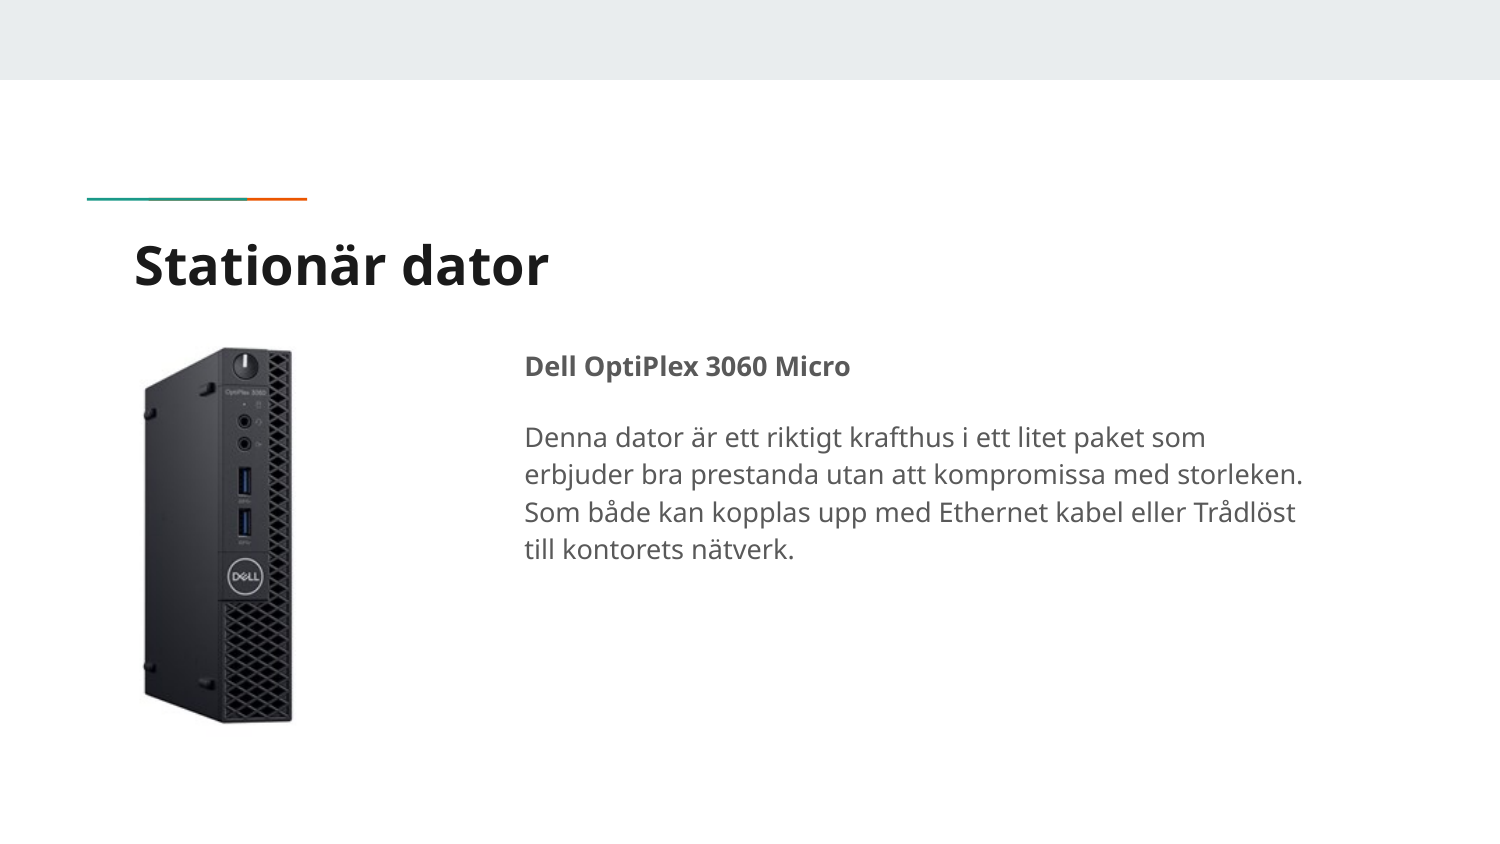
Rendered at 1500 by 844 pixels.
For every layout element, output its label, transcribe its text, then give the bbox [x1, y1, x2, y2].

list Dell OptiPlex 3060 Micro Denna dator är ett riktigt krafthus i ett litet paket som erbjuder bra prestanda utan att kompromissa med storleken. Som både kan kopplas upp med Ethernet kabel eller Trådlöst till kontorets nätverk. [509, 329, 1336, 701]
picture [0, 313, 497, 760]
title Stationär dator [119, 216, 1381, 305]
